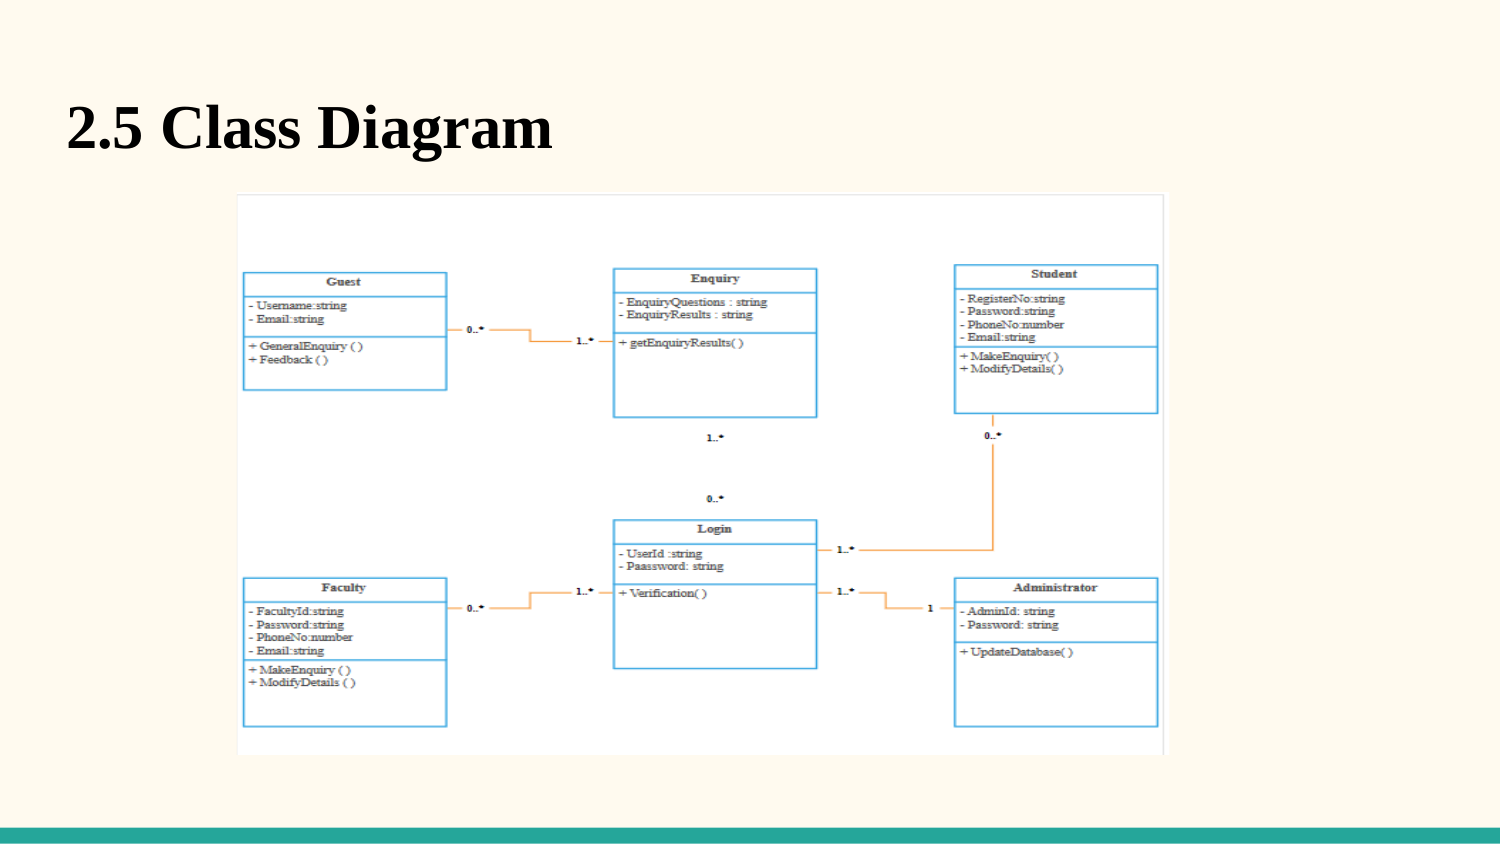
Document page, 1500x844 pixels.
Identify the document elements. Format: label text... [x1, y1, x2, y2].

text_box [236, 192, 1170, 755]
text_box [0, 827, 1500, 844]
text_box [0, 0, 1500, 827]
title 2.5 Class Diagram [64, 83, 556, 227]
